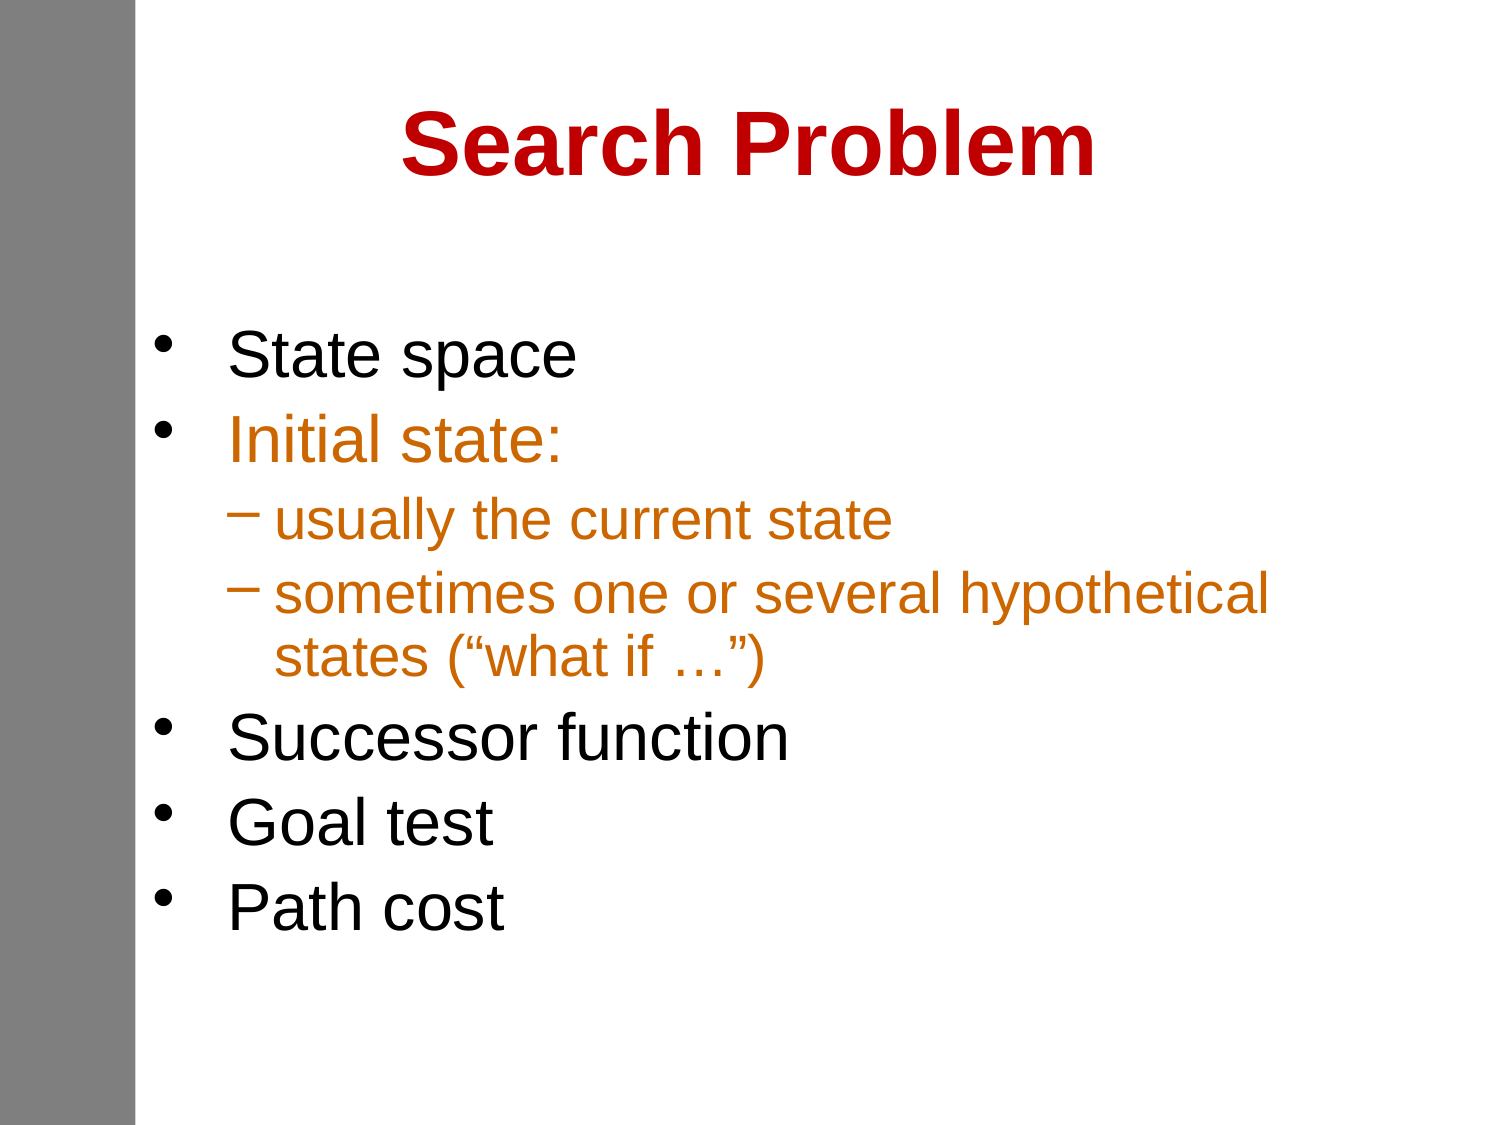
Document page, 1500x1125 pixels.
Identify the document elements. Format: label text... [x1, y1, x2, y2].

title Search Problem [75, 45, 1425, 233]
list State space Initial state: usually the current state sometimes one or several hypothetical states (“what if …”) Successor function Goal test Path cost [137, 312, 1425, 988]
